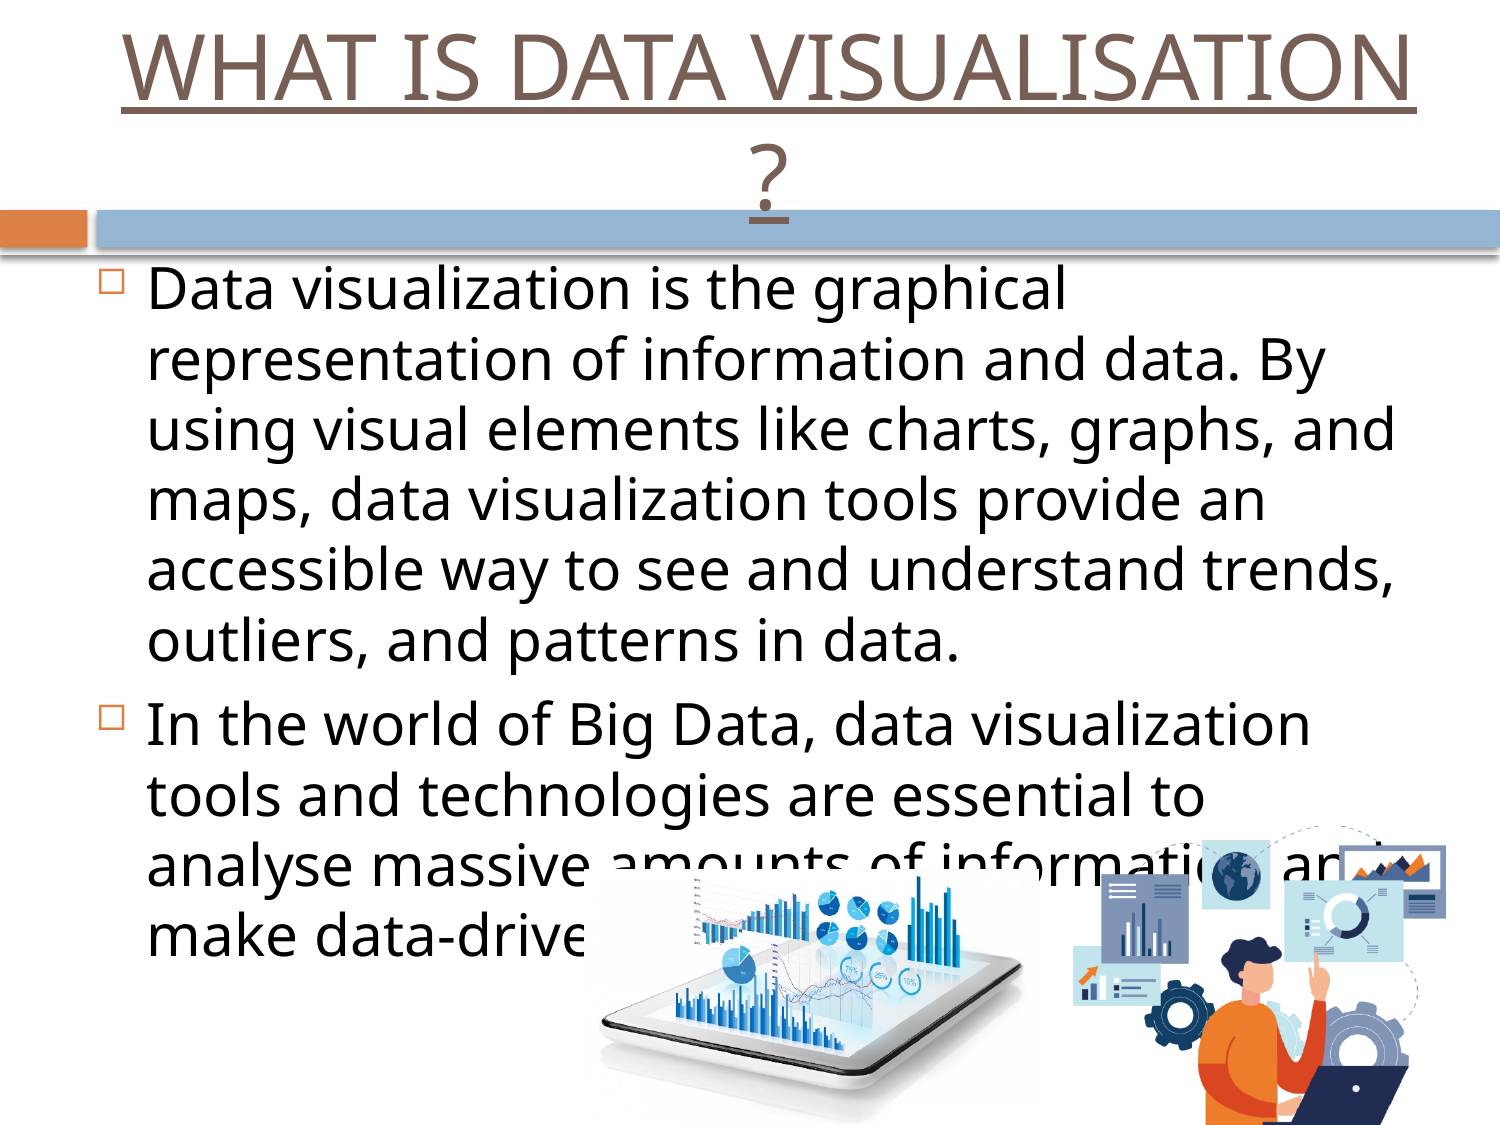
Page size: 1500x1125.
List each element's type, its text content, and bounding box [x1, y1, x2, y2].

picture [584, 825, 1500, 1125]
title WHAT IS DATA VISUALISATION ? [100, 37, 1438, 200]
list Data visualization is the graphical representation of information and data. By using visual elements like charts, graphs, and maps, data visualization tools provide an accessible way to see and understand trends, outliers, and patterns in data. In the world of Big Data, data visualization tools and technologies are essential to analyse massive amounts of information and make data-driven decisions. [81, 243, 1419, 981]
